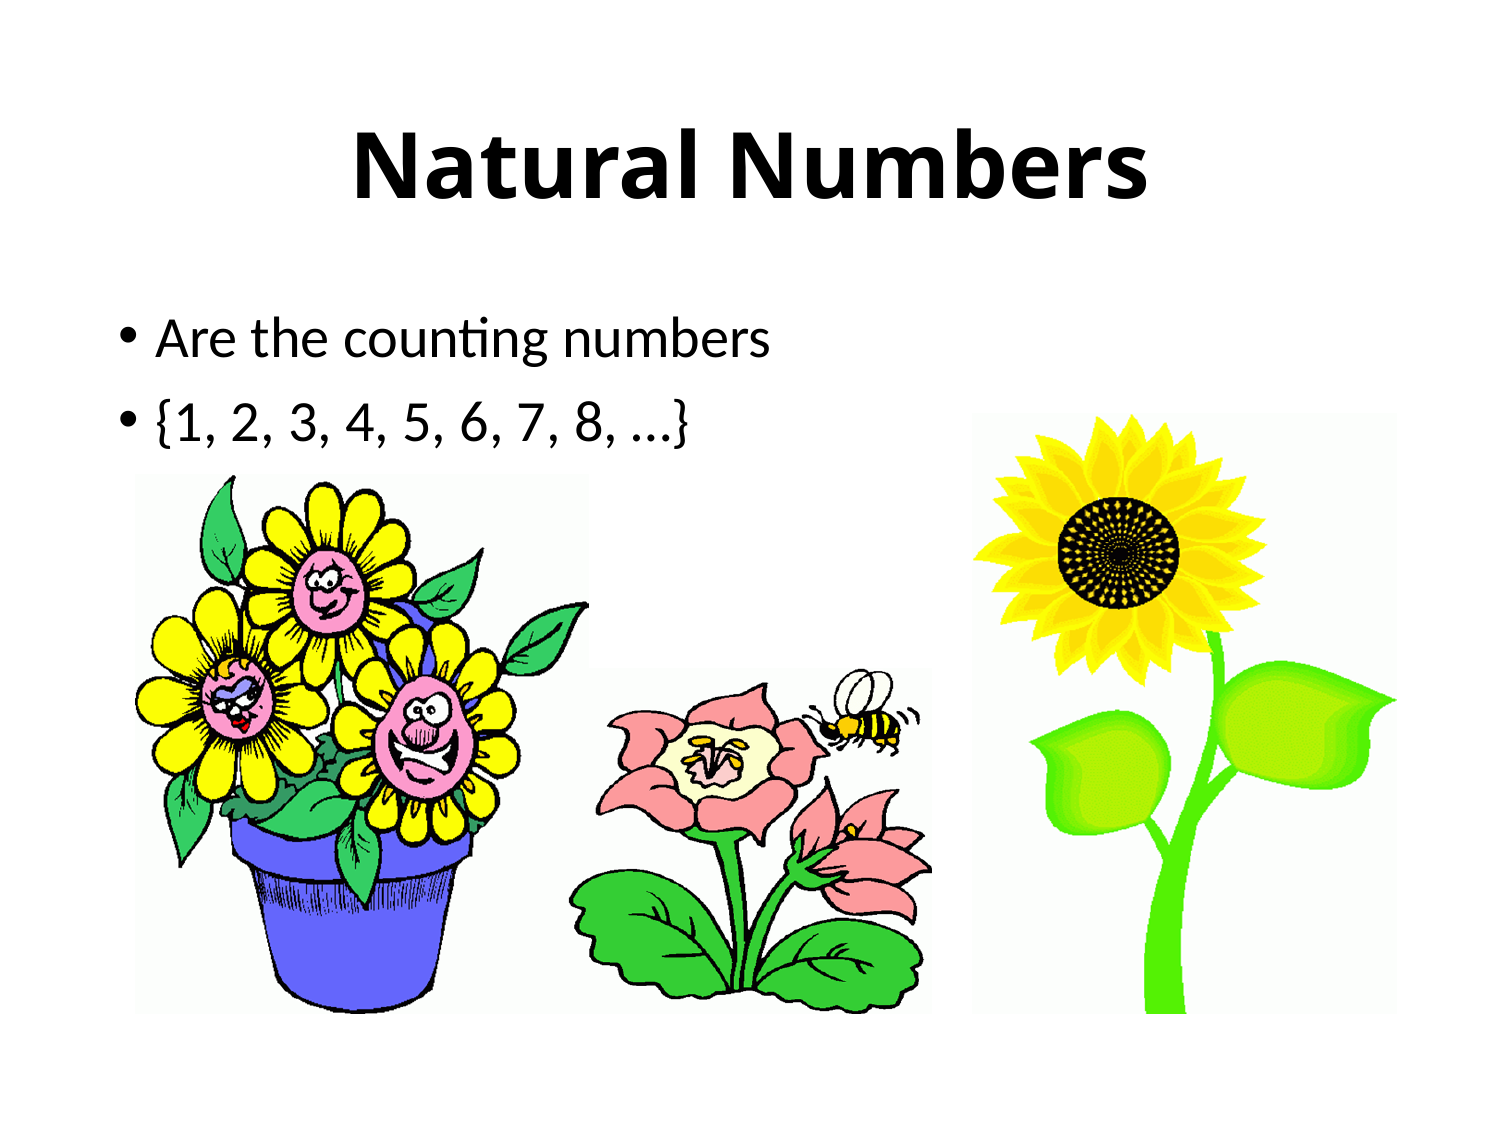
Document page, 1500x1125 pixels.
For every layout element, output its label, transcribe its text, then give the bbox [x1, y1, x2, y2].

picture [972, 413, 1397, 1014]
title Natural Numbers [103, 59, 1397, 278]
picture [135, 474, 932, 1014]
list Are the counting numbers {1, 2, 3, 4, 5, 6, 7, 8, …} [103, 299, 1397, 1014]
